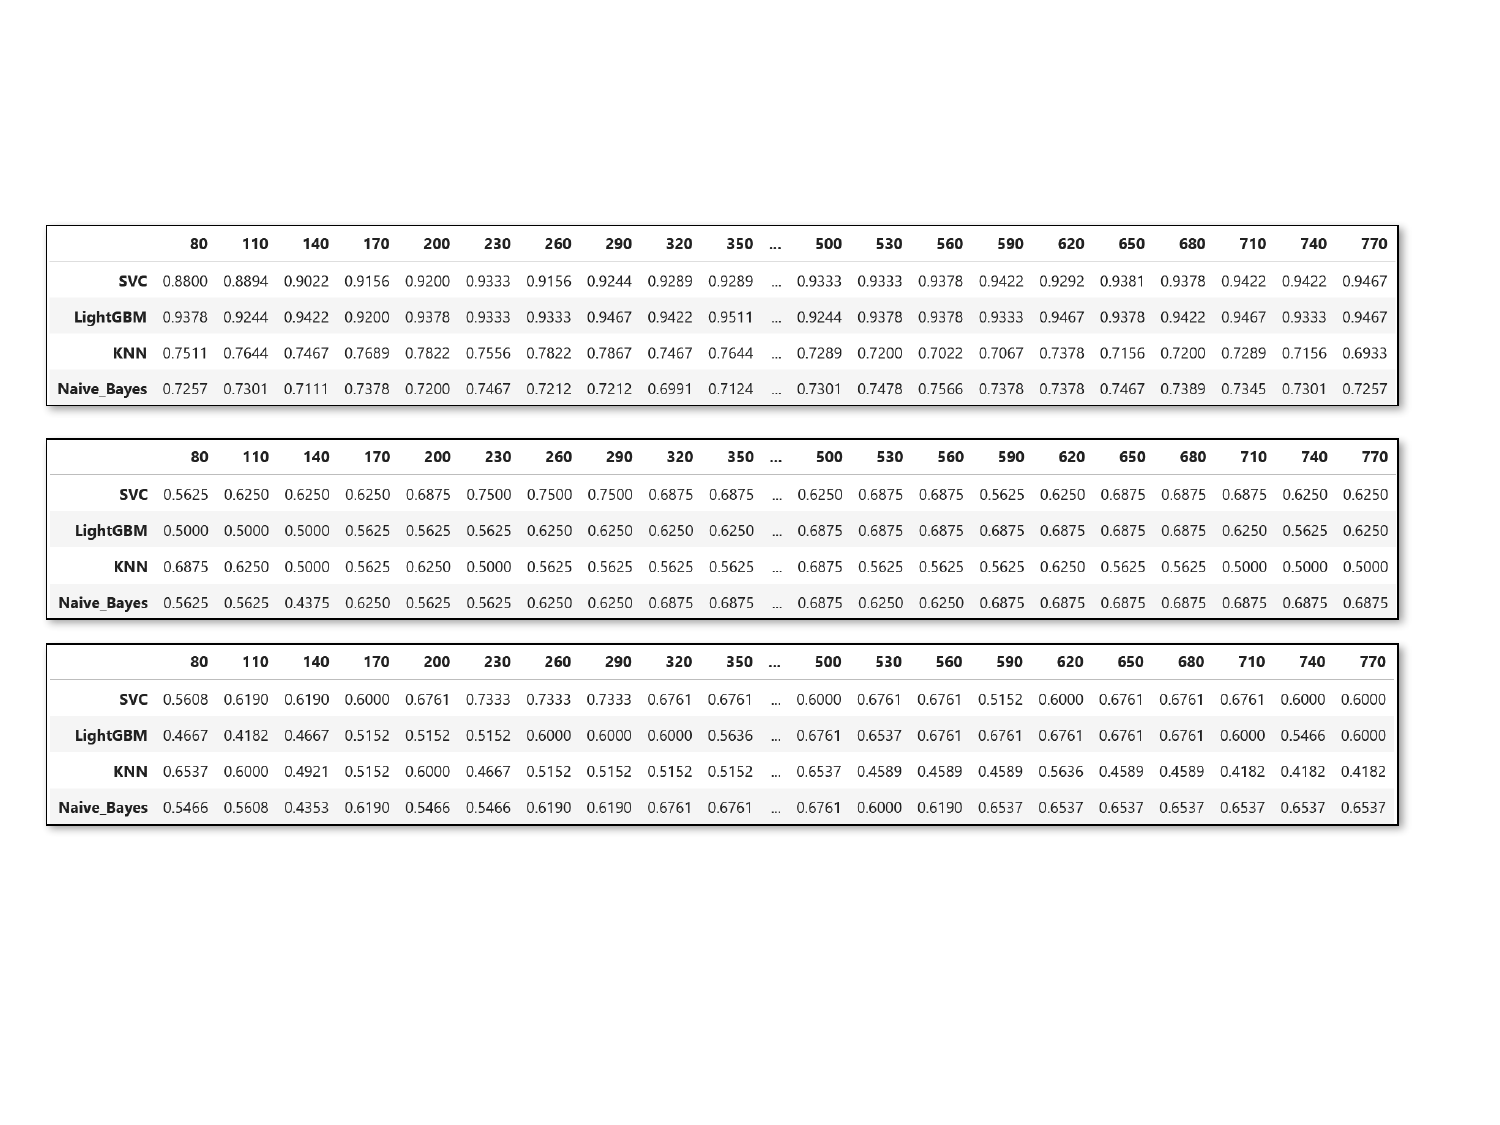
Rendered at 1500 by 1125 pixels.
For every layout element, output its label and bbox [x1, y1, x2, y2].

picture [47, 644, 1398, 825]
picture [47, 439, 1398, 619]
picture [47, 226, 1398, 405]
